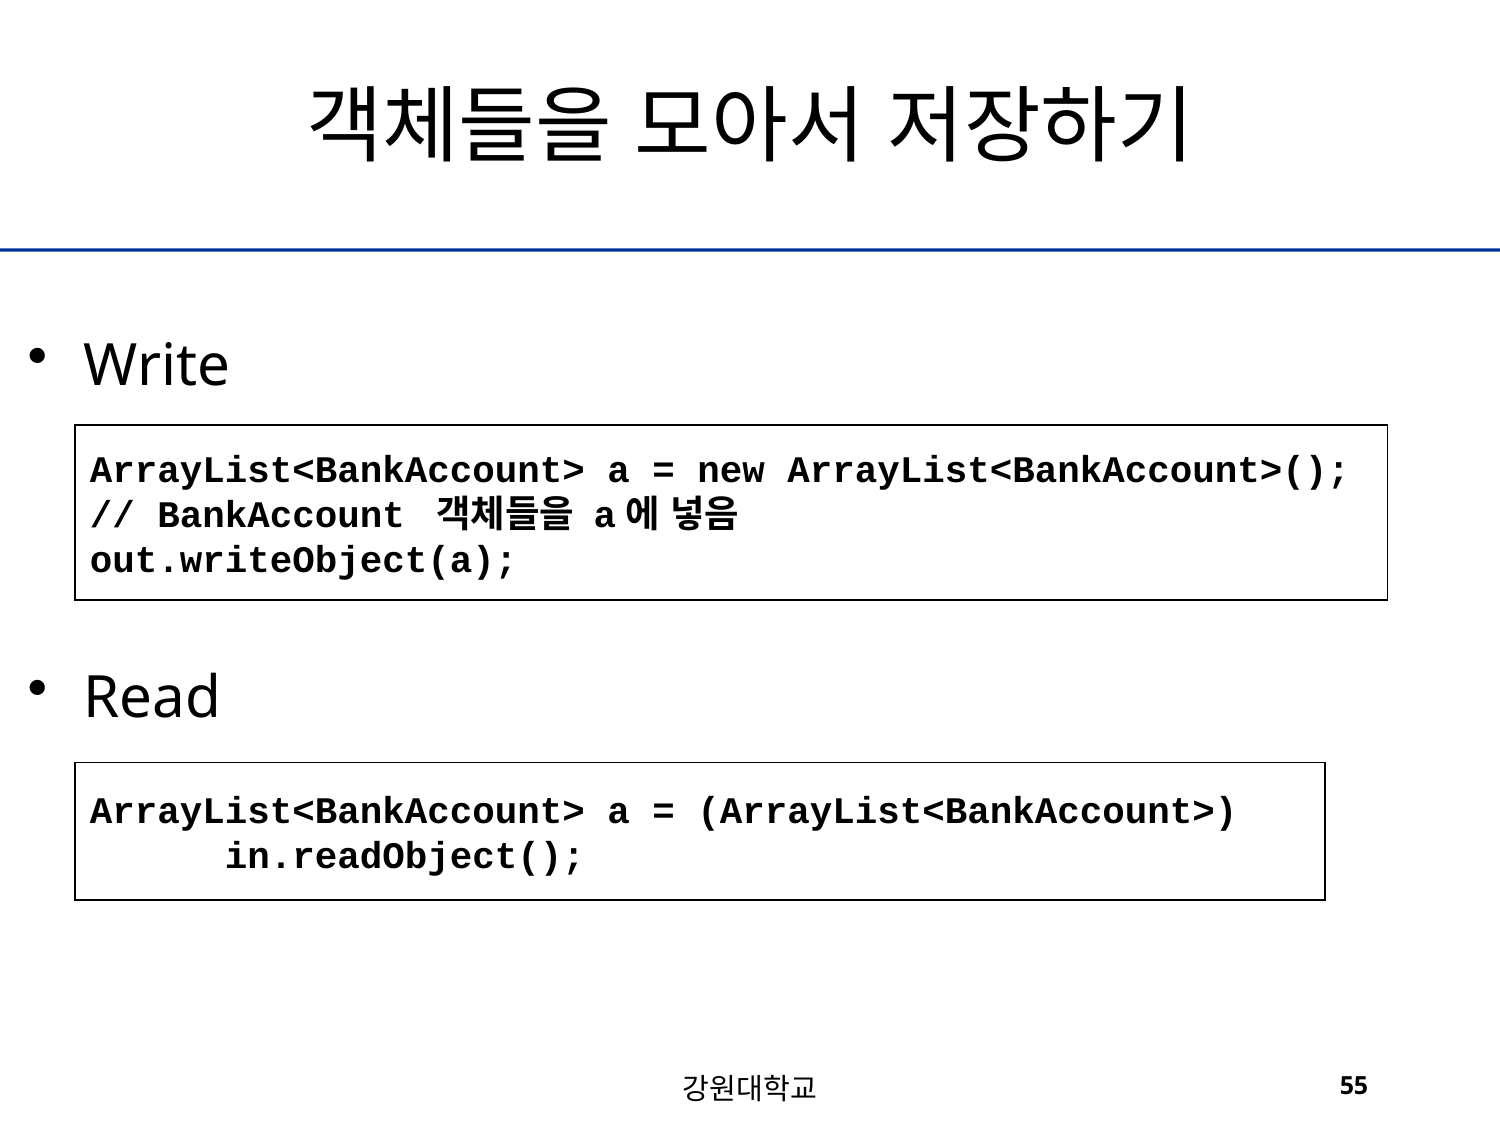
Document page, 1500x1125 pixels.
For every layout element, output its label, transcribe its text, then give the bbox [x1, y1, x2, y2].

text_box ArrayList<BankAccount> a = new ArrayList<BankAccount>(); // BankAccount 객체들을 a에 넣음 out.writeObject(a); [75, 425, 1388, 600]
list Write Read [12, 319, 1363, 1063]
title 객체들을 모아서 저장하기 [74, 44, 1426, 201]
text_box ArrayList<BankAccount> a = (ArrayList<BankAccount>) in.readObject(); [75, 762, 1325, 900]
footer 강원대학교 [512, 1062, 988, 1103]
